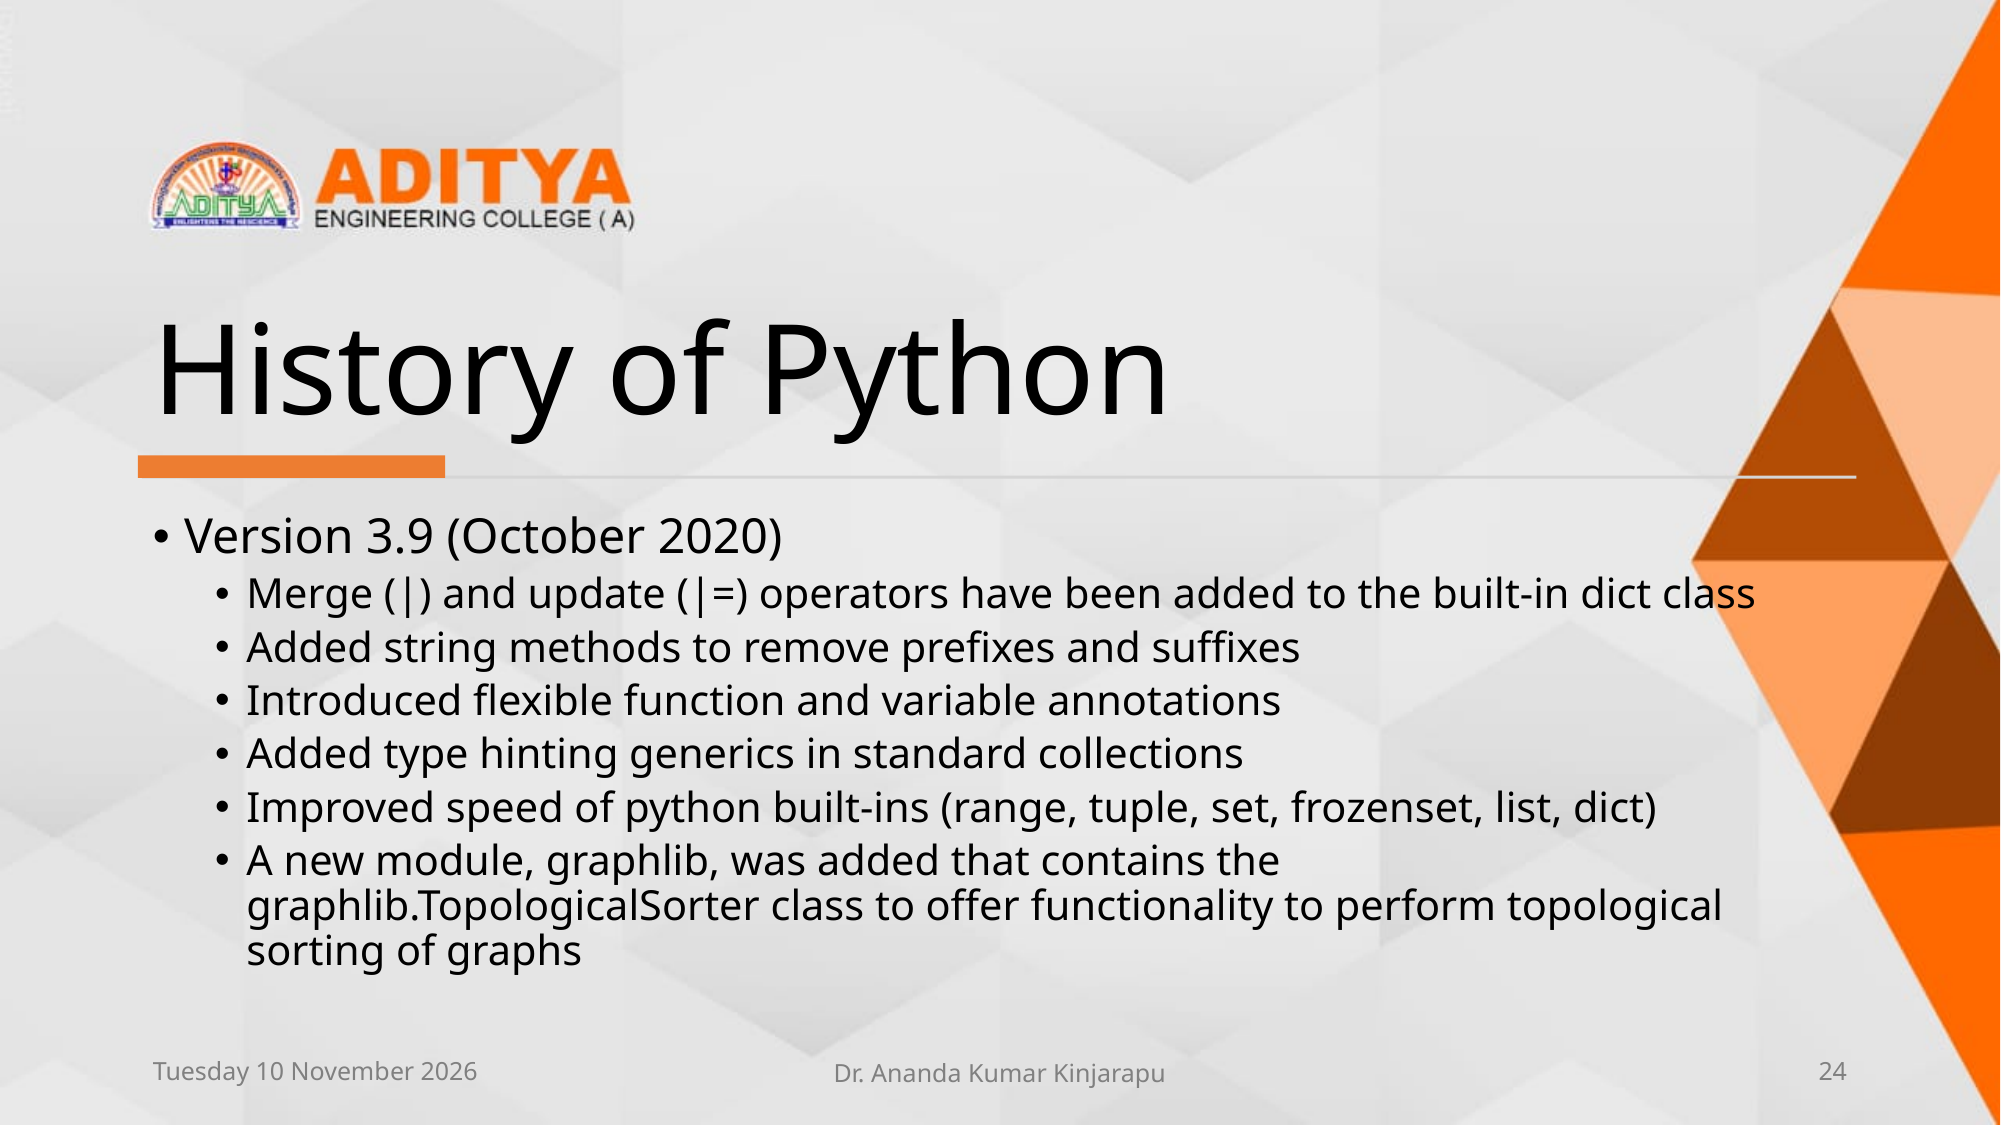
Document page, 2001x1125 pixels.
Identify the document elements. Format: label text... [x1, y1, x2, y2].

title History of Python [138, 269, 1862, 449]
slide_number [138, 1042, 561, 1103]
footer Dr. Ananda Kumar Kinjarapu [662, 1042, 1338, 1103]
text_box [137, 454, 446, 479]
text_box [0, 0, 2000, 1125]
slide_number 24 [1455, 1042, 1862, 1103]
list Version 3.9 (October 2020) Merge (|) and update (|=) operators have been added to the built-in dict class Added string methods to remove prefixes and suffixes Introduced flexible function and variable annotations Added type hinting generics in standard collections Improved speed of python built-ins (range, tuple, set, frozenset, list, dict) A new module, graphlib, was added that contains the graphlib.TopologicalSorter class to offer functionality to perform topological sorting of graphs [138, 504, 1785, 1025]
text_box [141, 475, 1857, 480]
